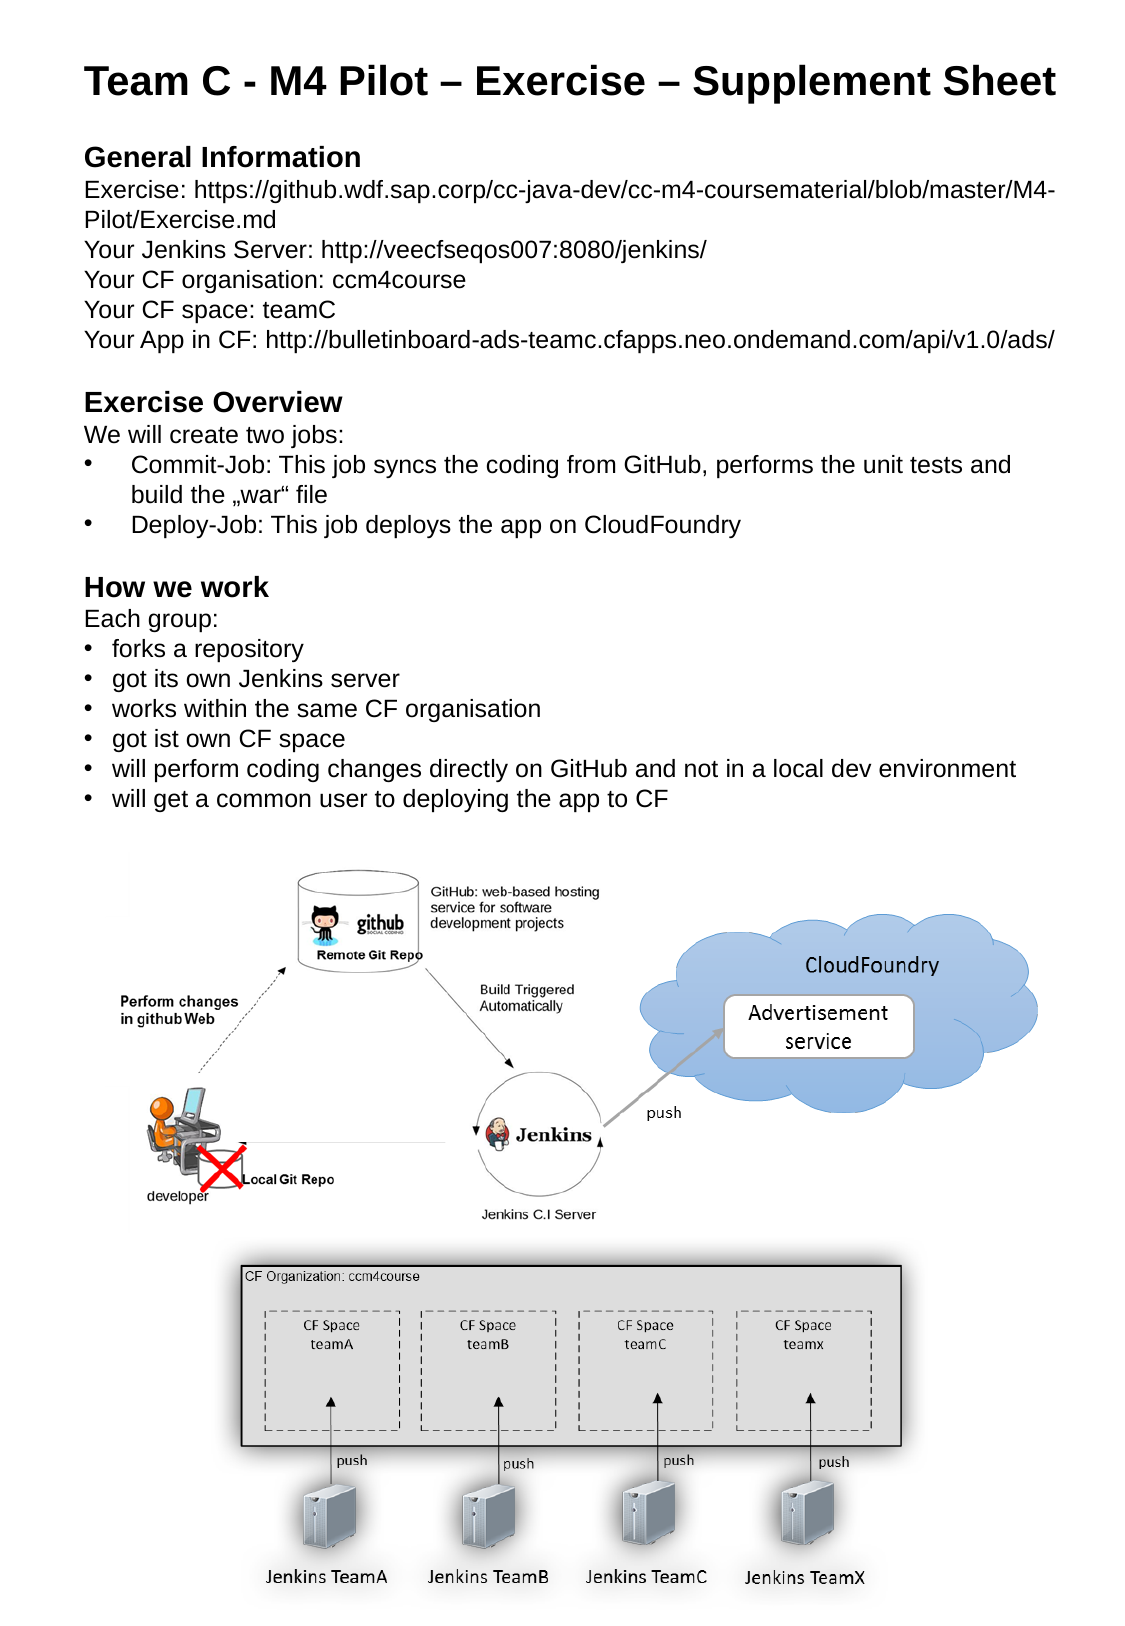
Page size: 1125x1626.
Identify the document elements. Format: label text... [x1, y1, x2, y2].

text_box Team C - M4 Pilot – Exercise – Supplement Sheet General Information Exercise: https://github.wdf.sap.corp/cc-java-dev/cc-m4-coursematerial/blob/master/M4-Pilot/Exercise.md Your Jenkins Server: http://veecfseqos007:8080/jenkins/ Your CF organisation: ccm4course Your CF space: teamC Your App in CF: http://bulletinboard-ads-teamc.cfapps.neo.ondemand.com/api/v1.0/ads/ Exercise Overview We will create two jobs: Commit-Job: This job syncs the coding from GitHub, performs the unit tests and build the „war“ file Deploy-Job: This job deploys the app on CloudFoundry How we work Each group: forks a repository got its own Jenkins server works within the same CF organisation got ist own CF space will perform coding changes directly on GitHub and not in a local dev environment will get a common user to deploying the app to CF [69, 46, 1074, 910]
picture [105, 852, 1038, 1233]
picture [231, 1250, 911, 1602]
